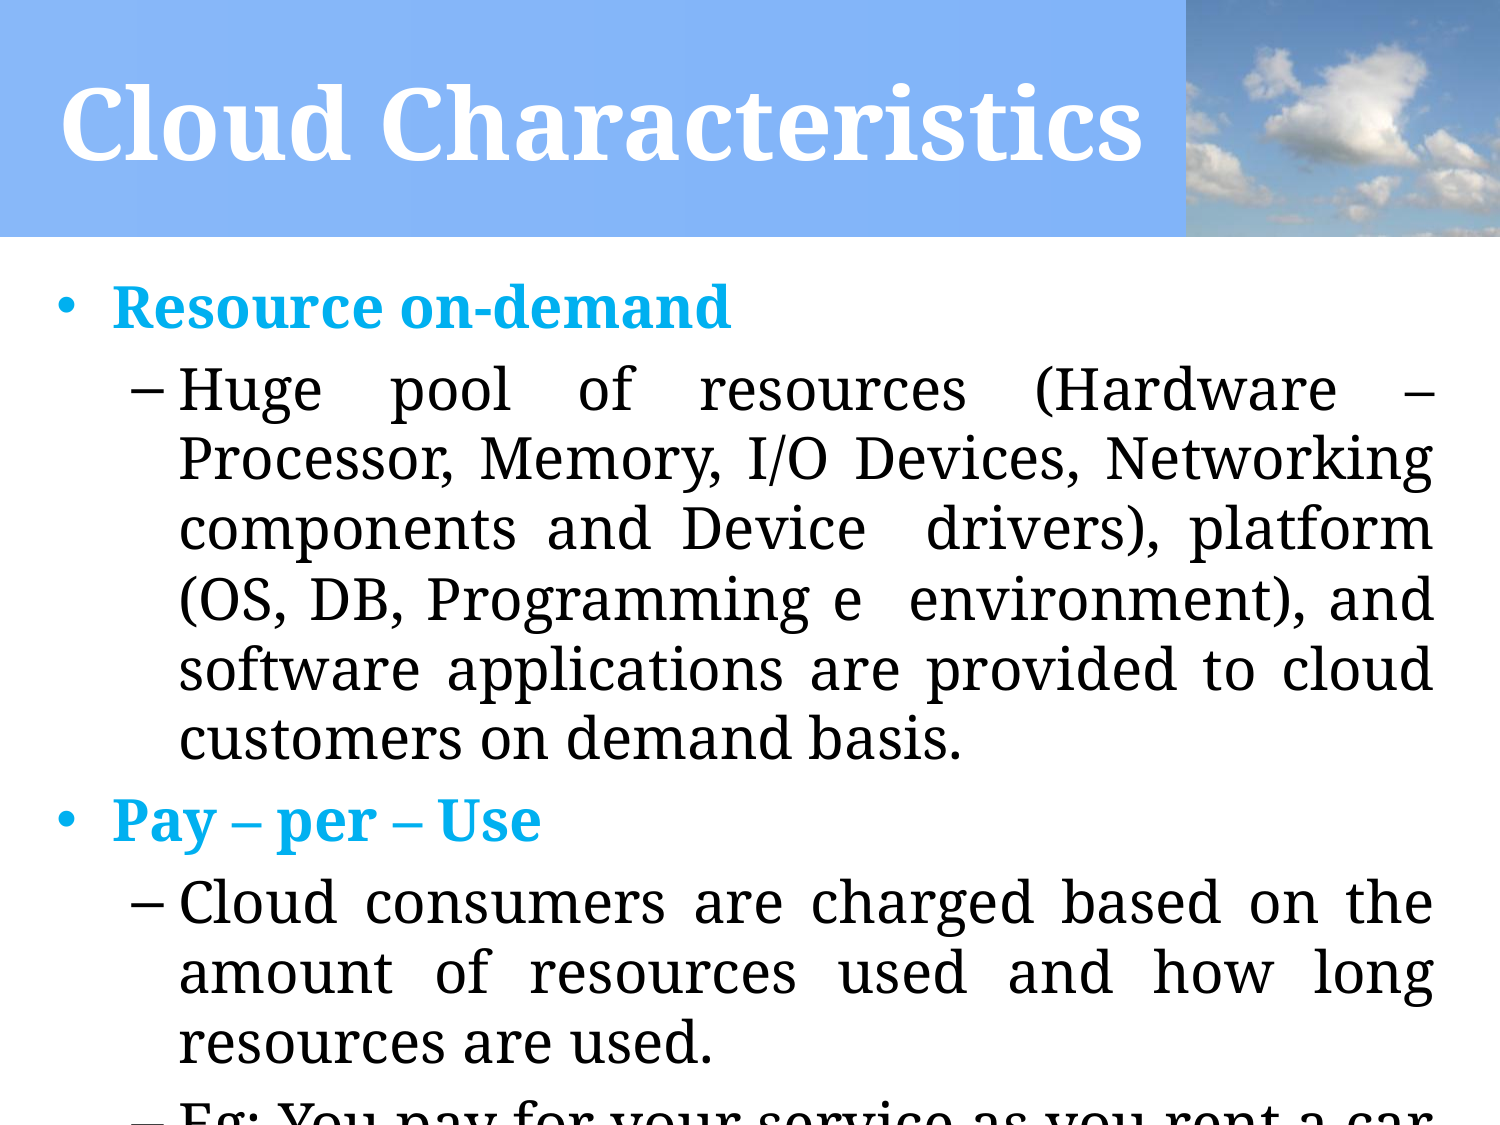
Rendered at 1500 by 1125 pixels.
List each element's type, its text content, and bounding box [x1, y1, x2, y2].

picture [1186, 0, 1500, 237]
title Cloud Characteristics [41, 45, 1164, 197]
list Resource on-demand Huge pool of resources (Hardware – Processor, Memory, I/O Devices, Networking components and Device drivers), platform (OS, DB, Programming e environment), and software applications are provided to cloud customers on demand basis. Pay – per – Use Cloud consumers are charged based on the amount of resources used and how long resources are used. Eg: You pay for your service as you rent a car for your travel [41, 262, 1450, 1075]
